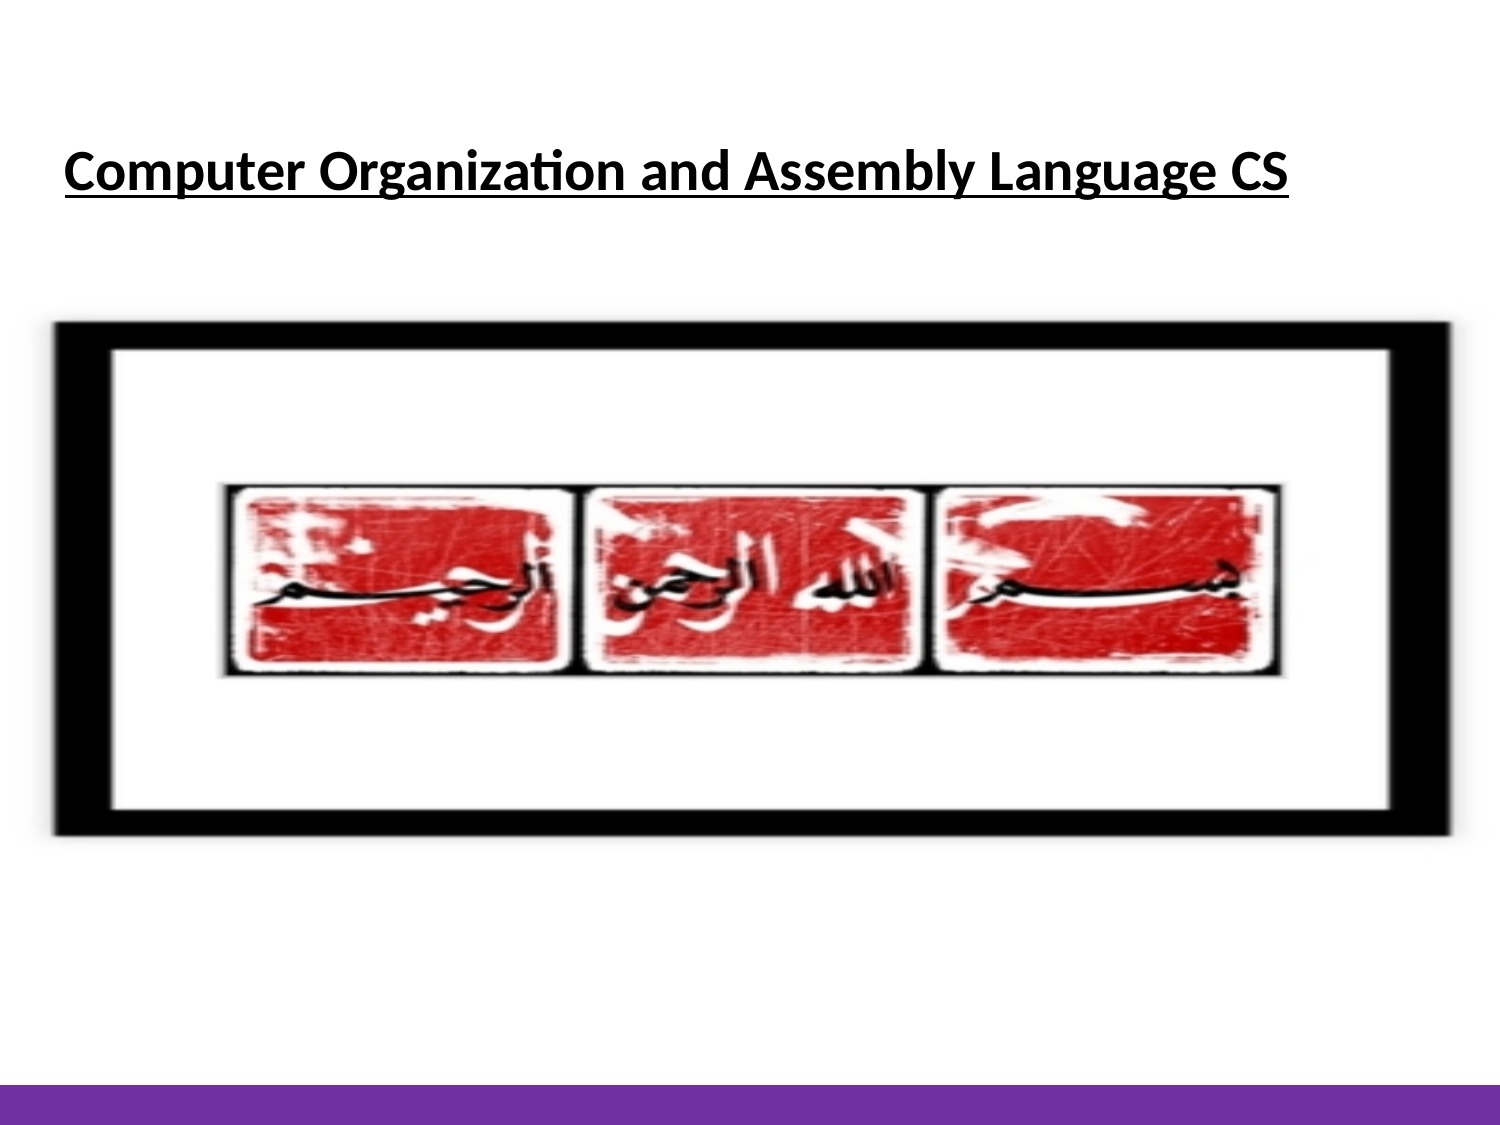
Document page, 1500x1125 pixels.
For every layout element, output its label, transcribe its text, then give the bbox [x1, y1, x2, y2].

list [0, 299, 1500, 863]
text_box Computer Organization and Assembly Language CS [50, 125, 1450, 210]
text_box [0, 1085, 1500, 1125]
